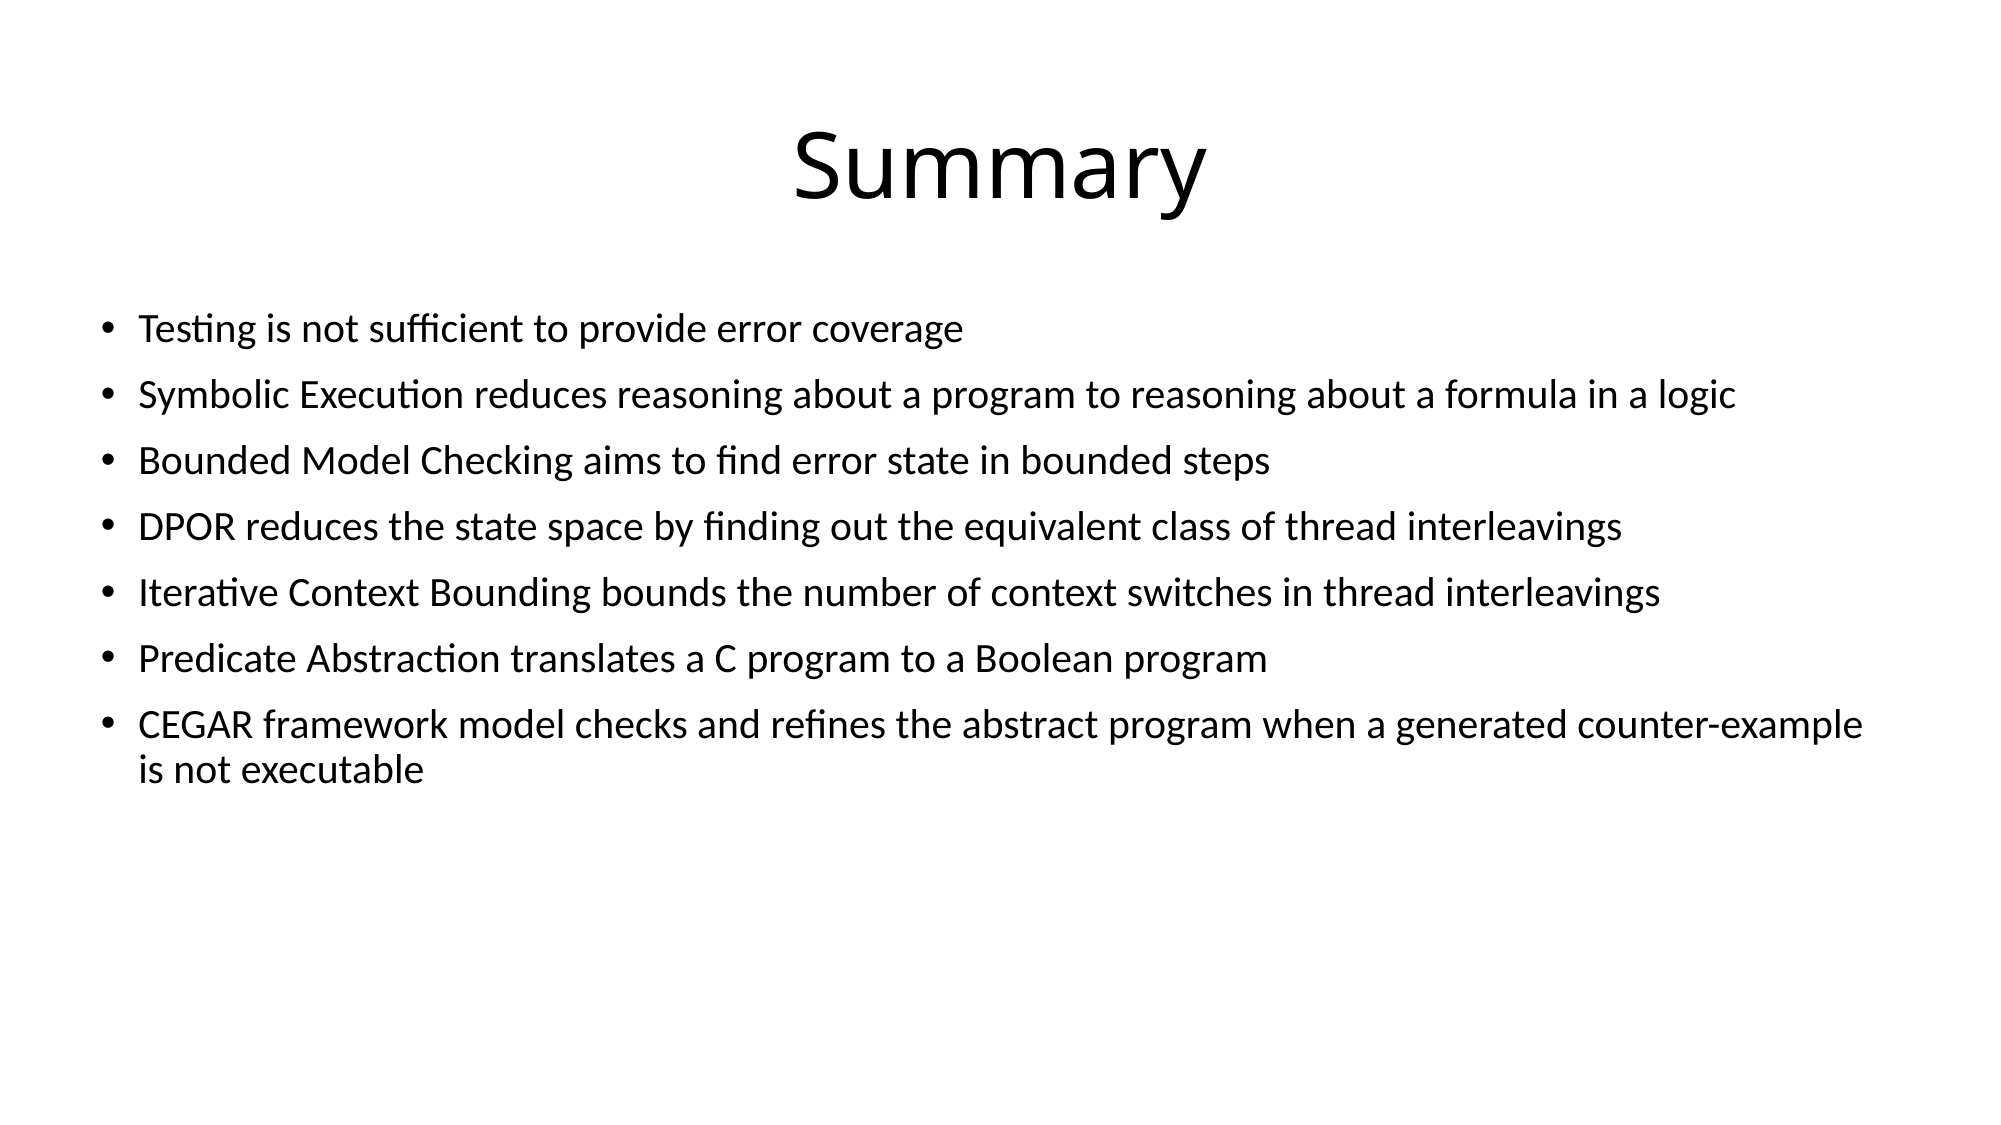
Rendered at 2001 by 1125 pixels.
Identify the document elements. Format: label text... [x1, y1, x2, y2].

title Summary [137, 59, 1863, 278]
list Testing is not sufficient to provide error coverage Symbolic Execution reduces reasoning about a program to reasoning about a formula in a logic Bounded Model Checking aims to find error state in bounded steps DPOR reduces the state space by finding out the equivalent class of thread interleavings Iterative Context Bounding bounds the number of context switches in thread interleavings Predicate Abstraction translates a C program to a Boolean program CEGAR framework model checks and refines the abstract program when a generated counter-example is not executable [85, 299, 1889, 1014]
